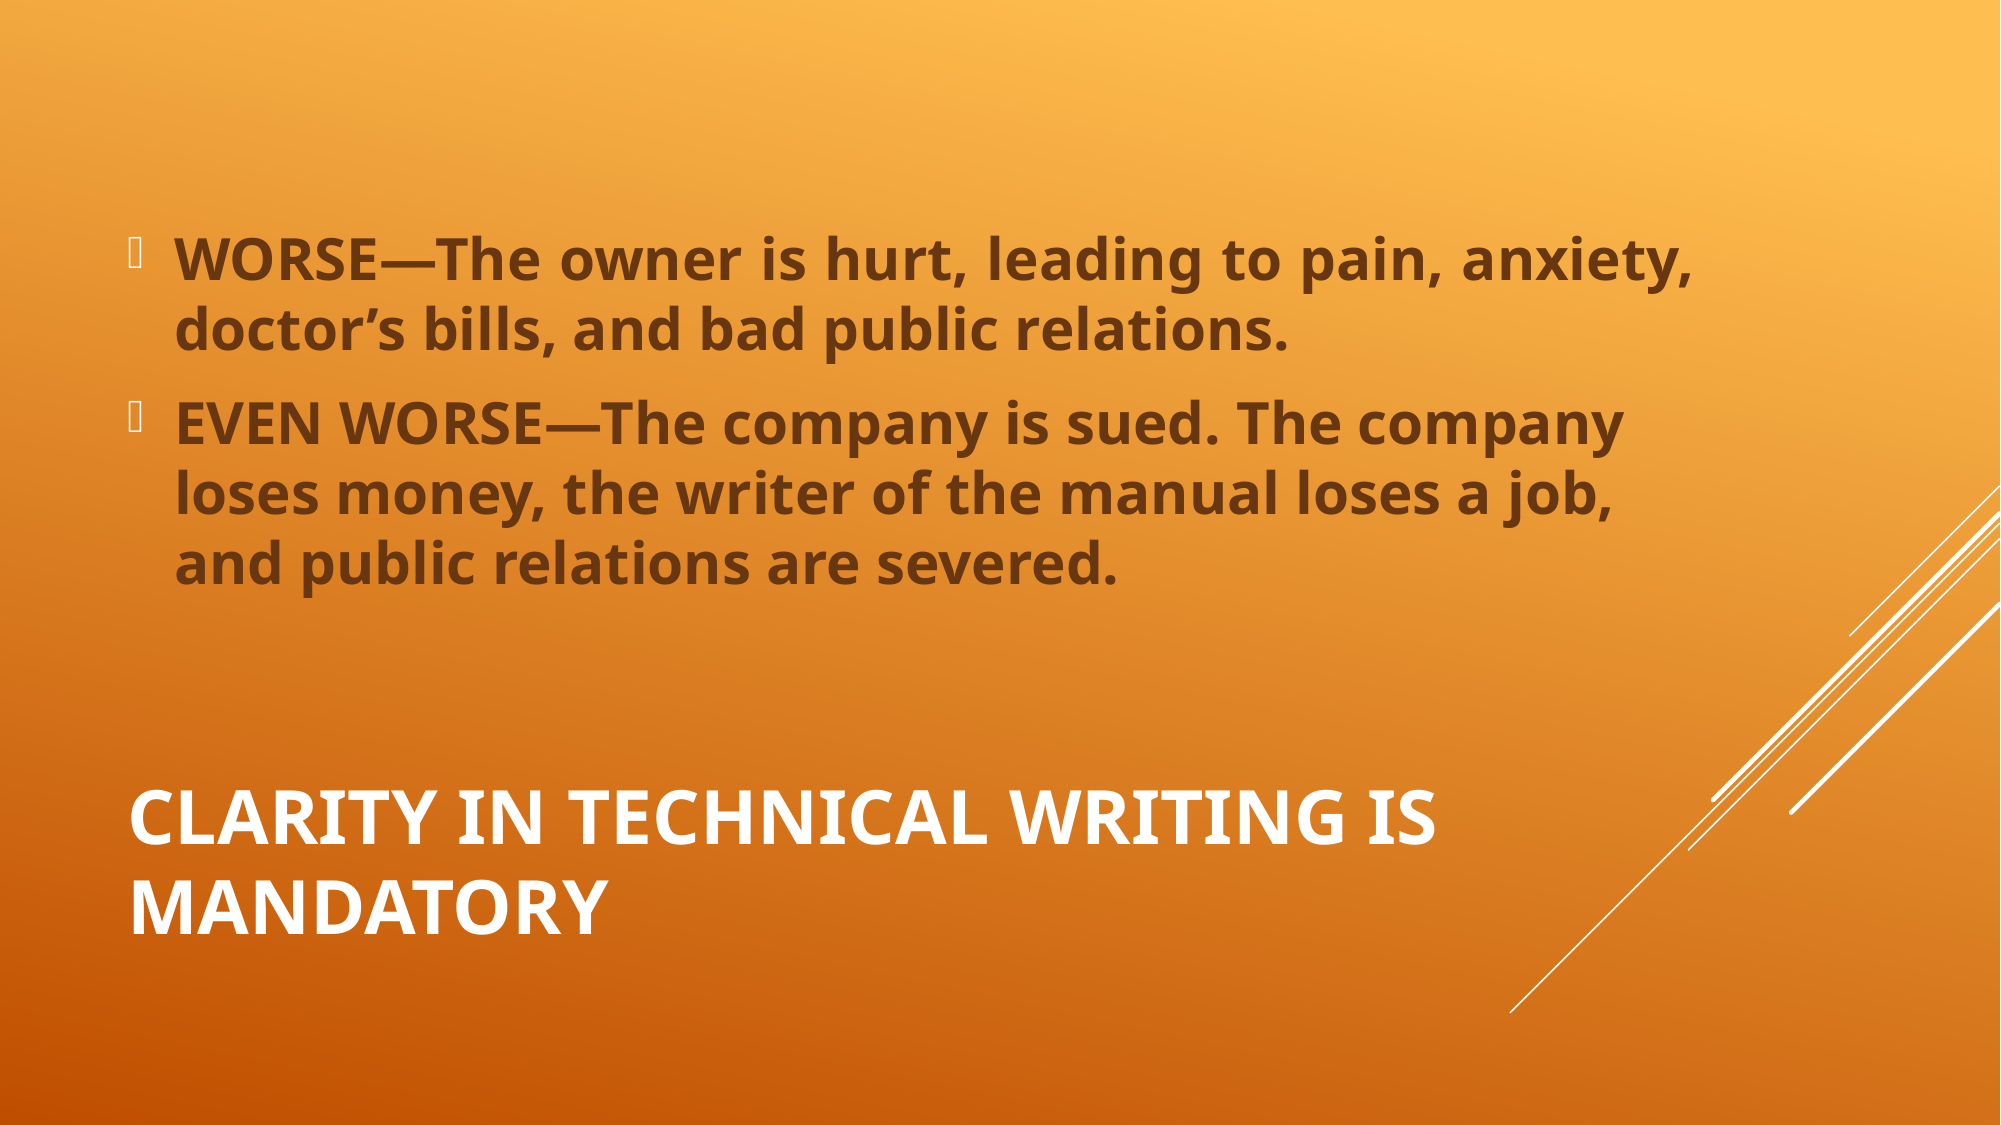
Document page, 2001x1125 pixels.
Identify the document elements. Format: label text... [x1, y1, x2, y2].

list WORSE—The owner is hurt, leading to pain, anxiety, doctor’s bills, and bad public relations. EVEN WORSE—The company is sued. The company loses money, the writer of the manual loses a job, and public relations are severed. [112, 112, 1710, 706]
title Clarity in technical writing is mandatory [112, 736, 1513, 984]
